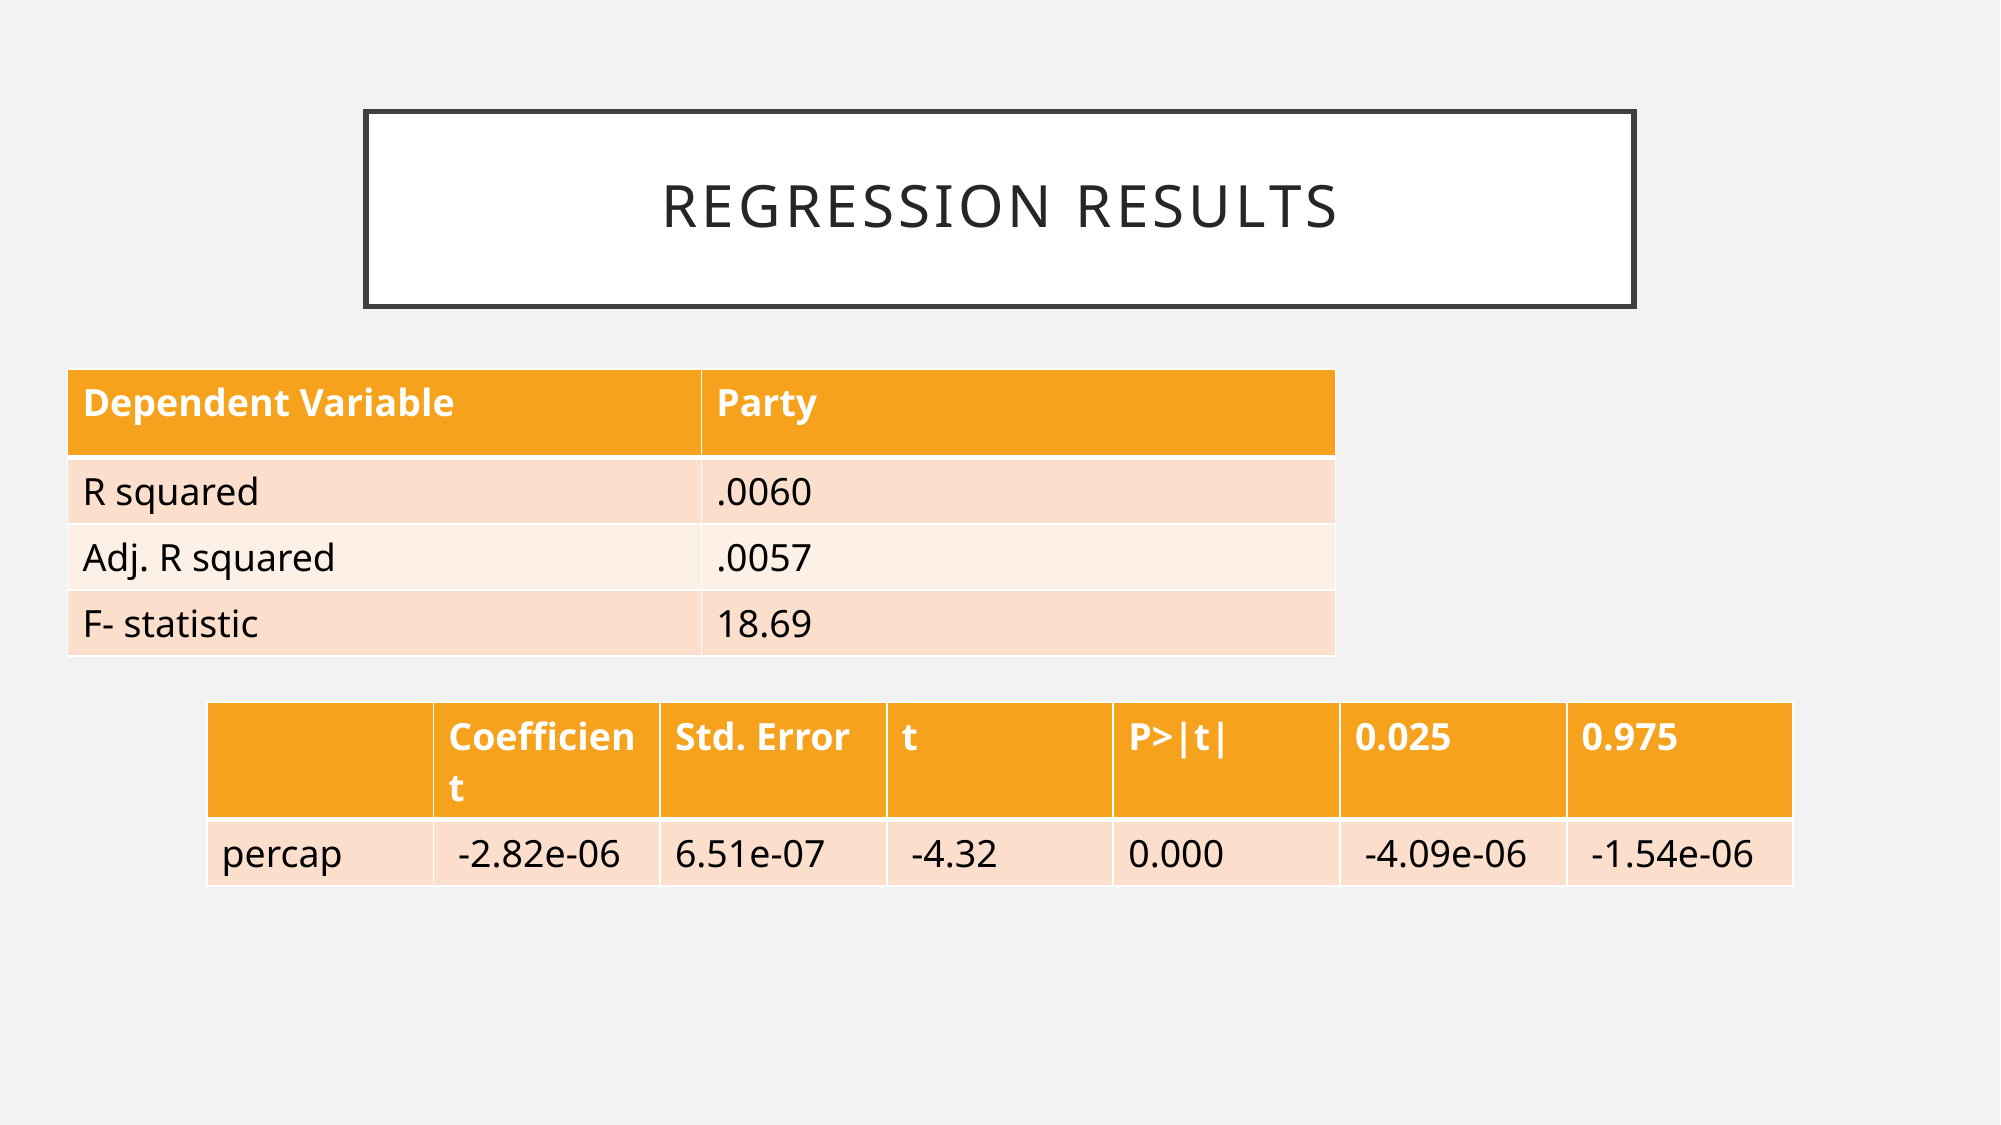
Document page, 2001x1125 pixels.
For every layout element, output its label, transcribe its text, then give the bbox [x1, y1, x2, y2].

table_cell .0057 [702, 525, 1335, 589]
table_cell .0060 [702, 460, 1335, 523]
table_cell 0.000 [1114, 822, 1339, 885]
table_header Dependent Variable [68, 370, 701, 455]
table_cell percap [208, 822, 433, 885]
table_cell -4.32 [888, 822, 1112, 885]
table_cell F- statistic [68, 591, 701, 655]
table_cell 6.51e-07 [661, 822, 886, 885]
table_header 0.025 [1341, 703, 1566, 817]
table_header t [888, 703, 1112, 817]
table_header Std. Error [661, 703, 886, 817]
table_header [208, 703, 433, 817]
table_cell Adj. R squared [68, 525, 701, 589]
table_header P>|t| [1114, 703, 1339, 817]
table_header Coefficient [434, 703, 659, 817]
table_cell -2.82e-06 [434, 822, 659, 885]
title Regression results [363, 109, 1637, 309]
table_cell 18.69 [702, 591, 1335, 655]
table_cell R squared [68, 460, 701, 523]
table_header 0.975 [1568, 703, 1792, 817]
table_cell -1.54e-06 [1568, 822, 1792, 885]
table_cell -4.09e-06 [1341, 822, 1566, 885]
table_header Party [702, 370, 1335, 455]
